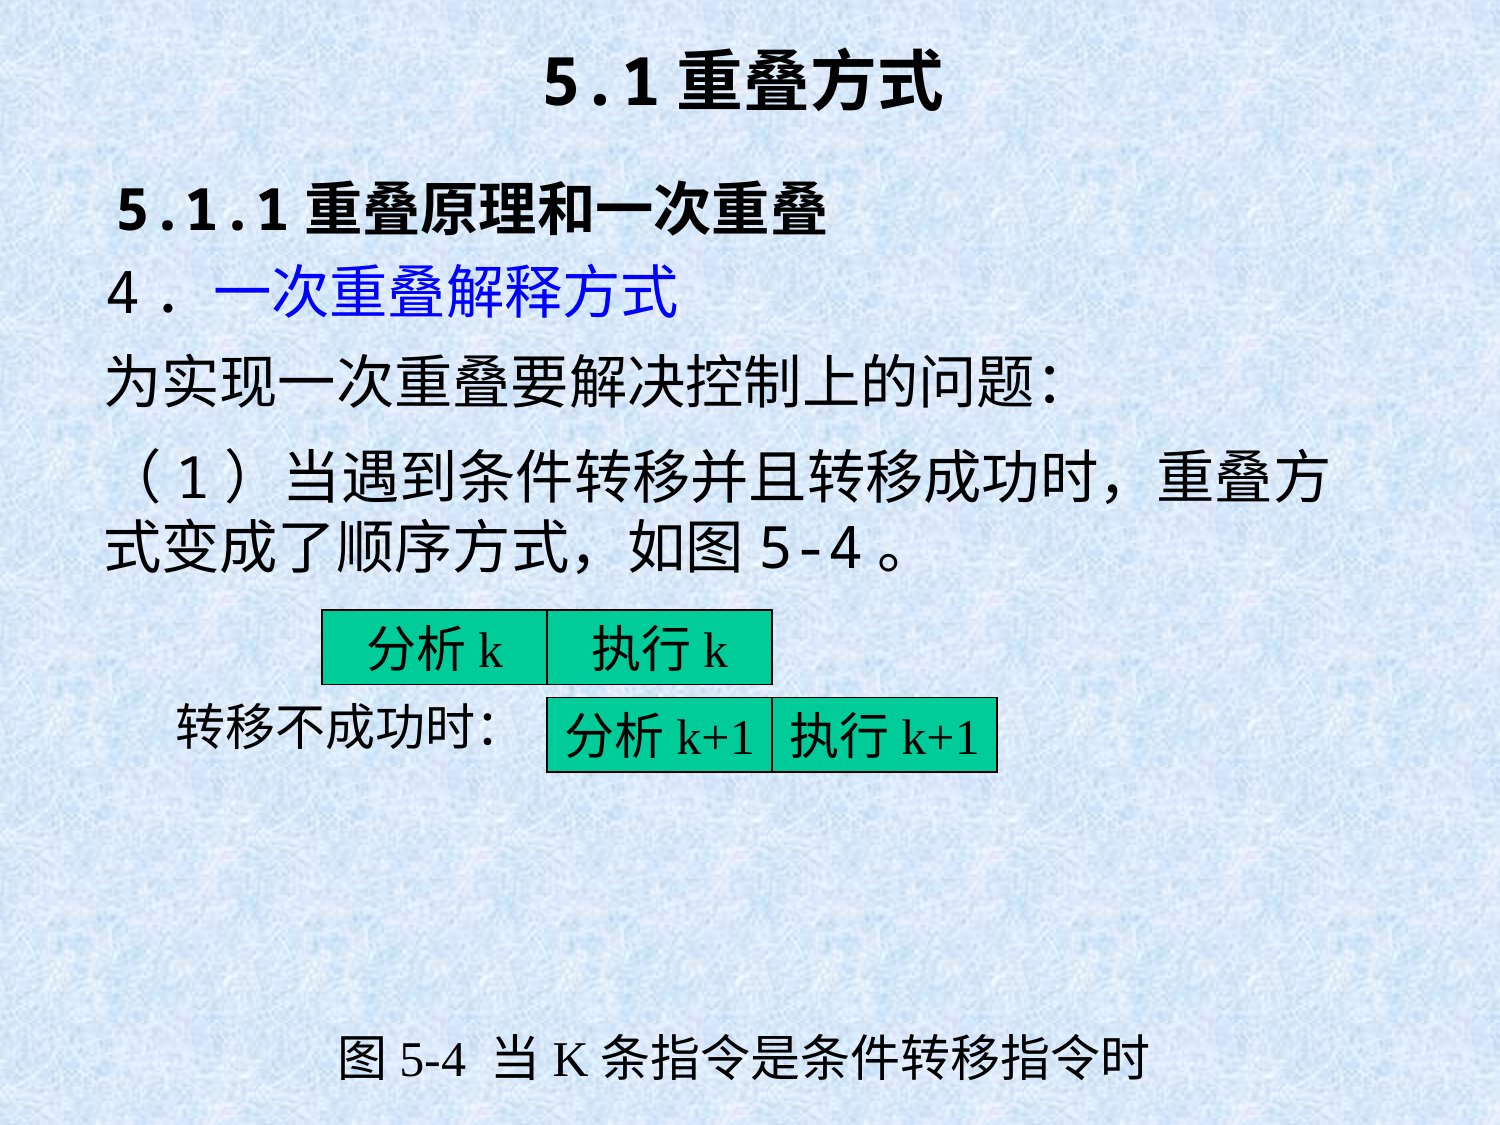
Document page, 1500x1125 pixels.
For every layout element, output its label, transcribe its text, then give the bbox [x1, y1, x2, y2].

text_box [160, 609, 998, 774]
picture [0, 0, 1500, 1125]
text_box （1）当遇到条件转移并且转移成功时，重叠方式变成了顺序方式，如图5-4。 [88, 432, 1400, 587]
title 5.1重叠方式 [112, 19, 1388, 140]
text_box 4．一次重叠解释方式 [91, 247, 694, 333]
text_box 为实现一次重叠要解决控制上的问题： [88, 338, 1439, 433]
text_box 图5-4 当K条指令是条件转移指令时 [322, 1018, 1166, 1094]
list 5.1.1重叠原理和一次重叠 [100, 172, 1376, 268]
